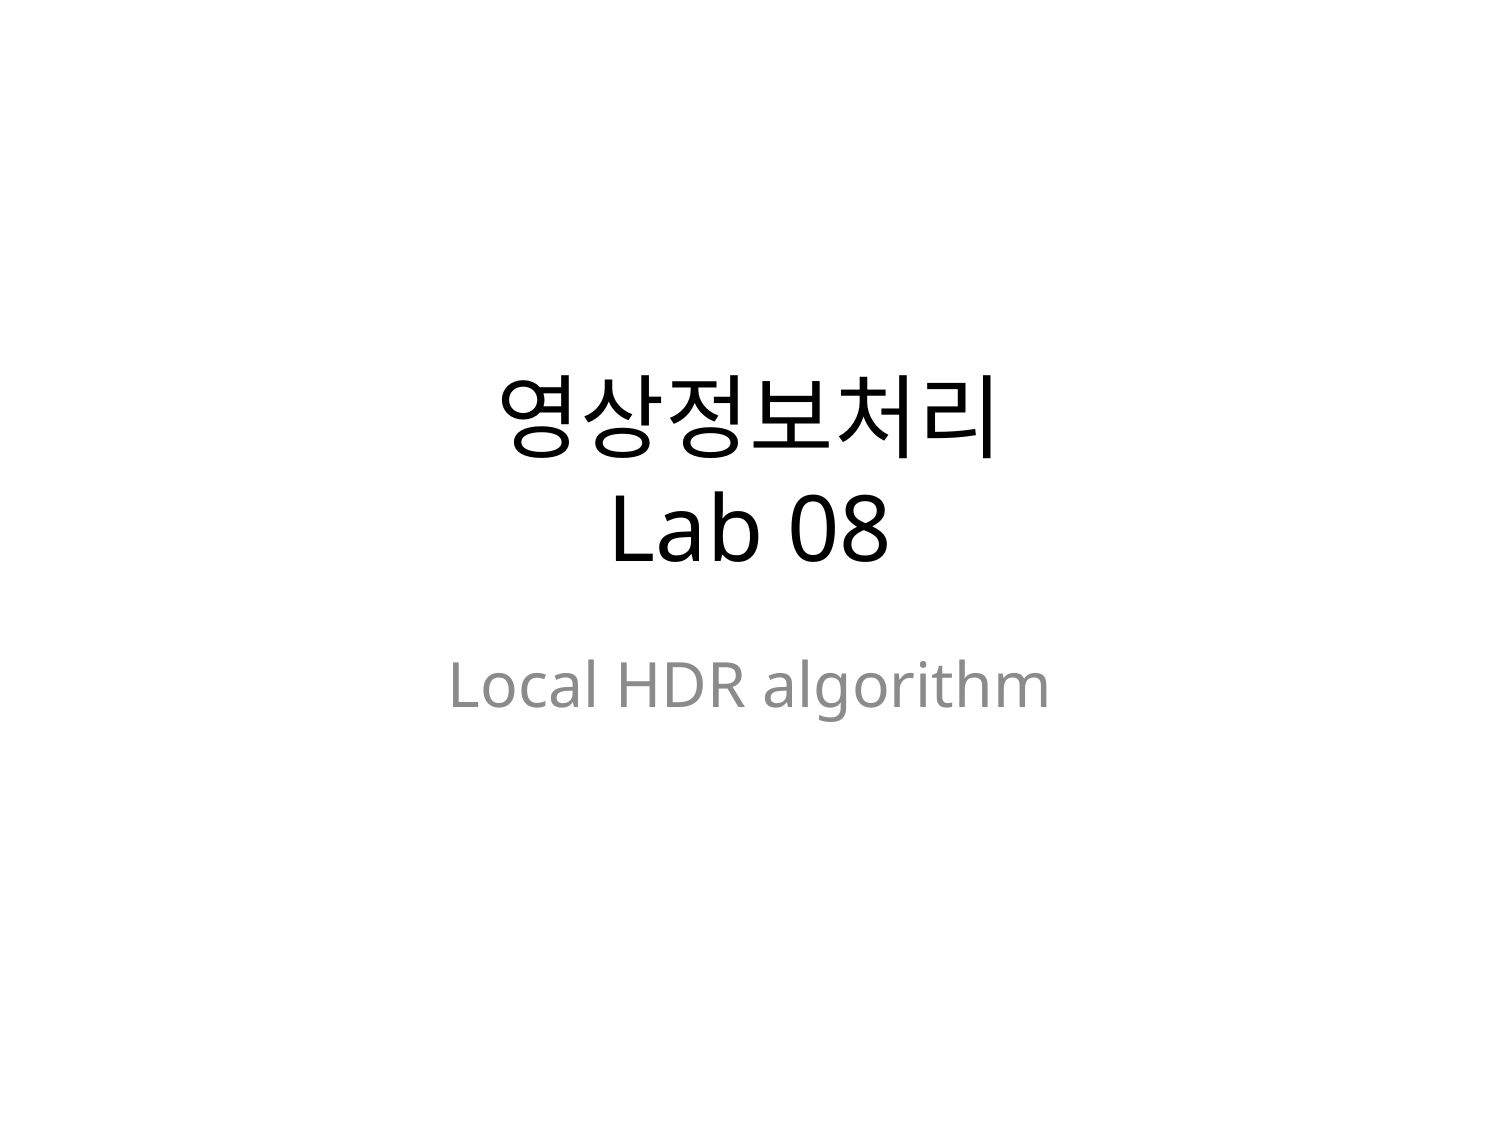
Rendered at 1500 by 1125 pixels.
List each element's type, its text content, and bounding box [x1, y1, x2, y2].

subtitle Local HDR algorithm [135, 637, 1365, 925]
title 영상정보처리 Lab 08 [112, 349, 1388, 591]
